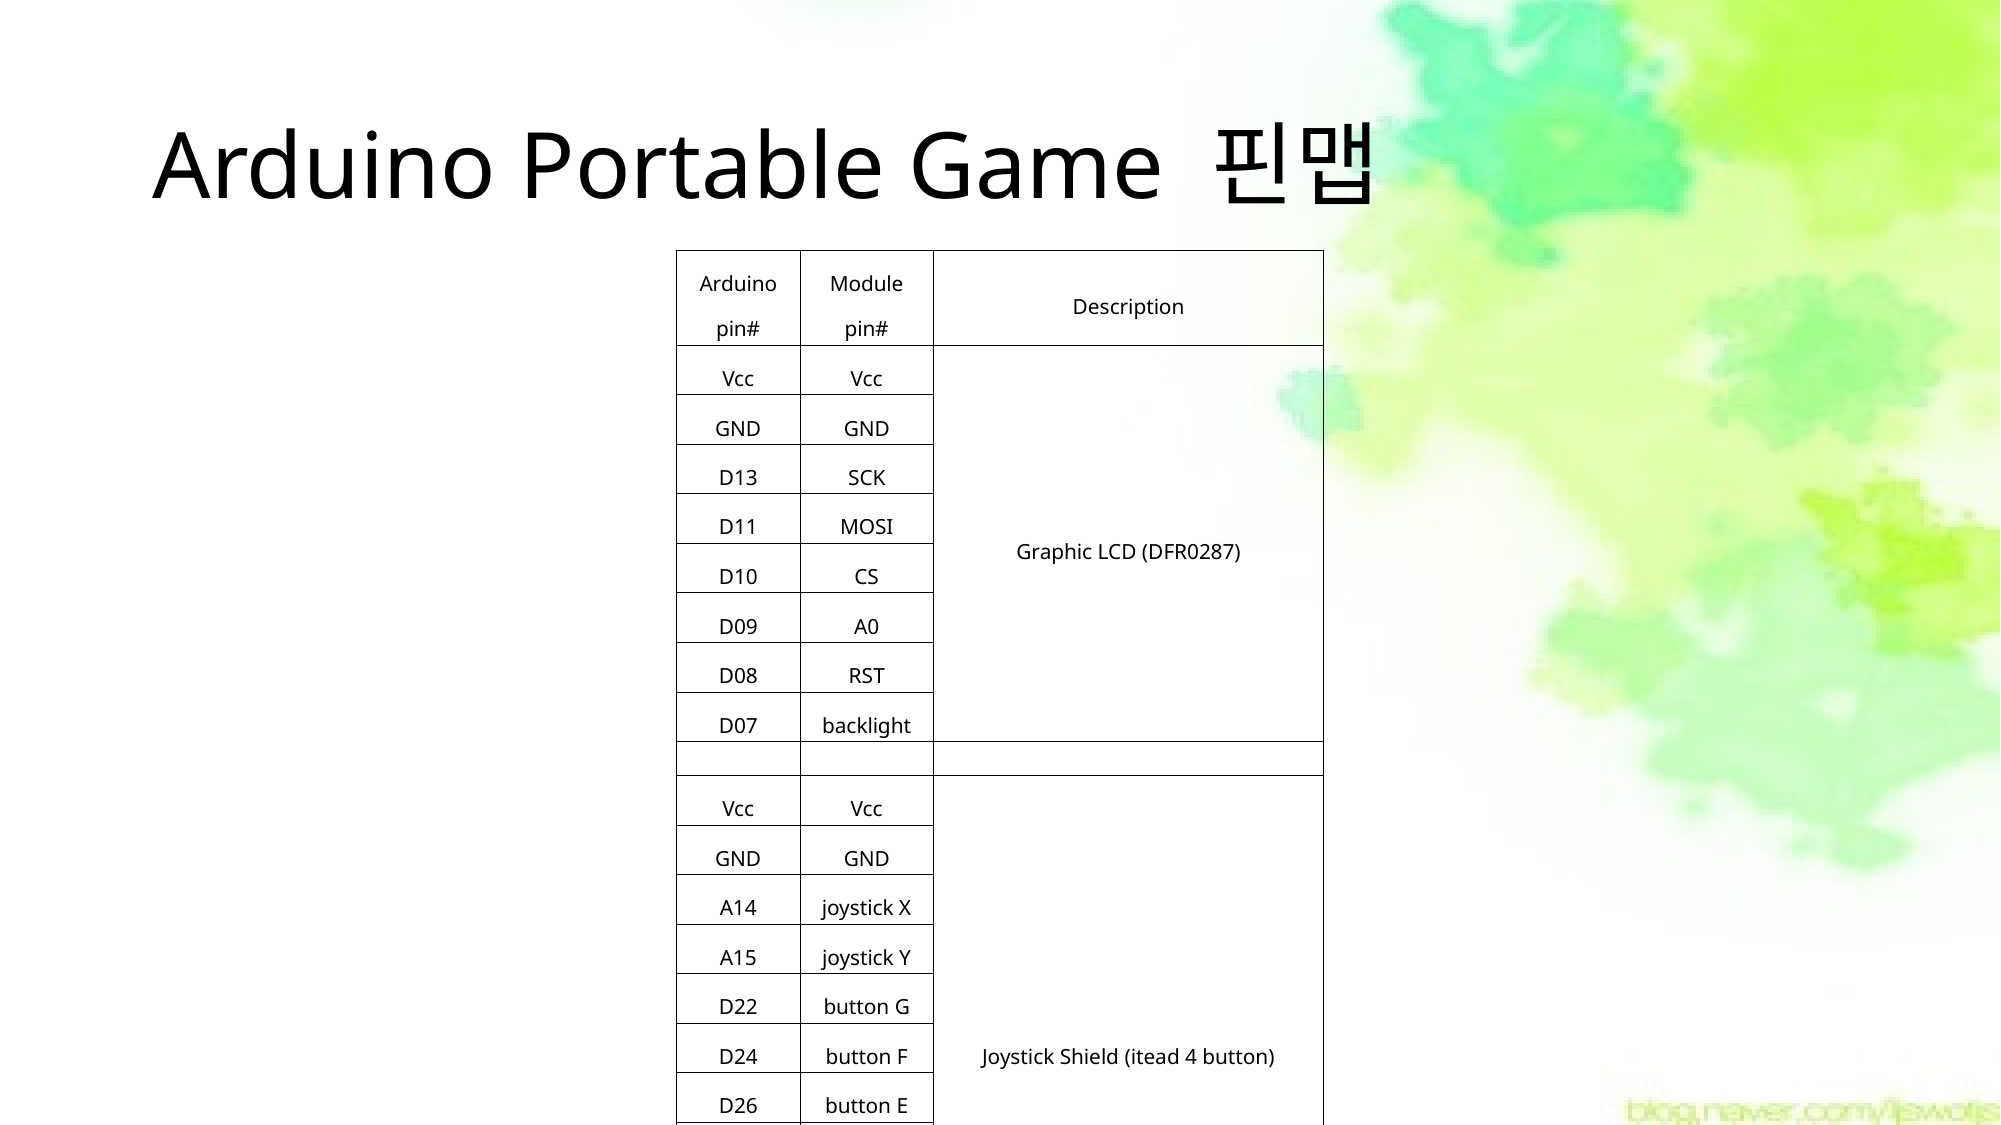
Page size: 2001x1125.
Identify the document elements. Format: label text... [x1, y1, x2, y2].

picture [0, 0, 2001, 1125]
table_cell D11 [677, 494, 800, 543]
table_cell A0 [801, 593, 933, 642]
table_cell Vcc [801, 776, 933, 825]
table_cell [801, 742, 933, 775]
table_cell D22 [677, 974, 800, 1023]
table_cell D08 [677, 643, 800, 692]
table_cell GND [801, 395, 933, 444]
table_cell [934, 742, 1323, 775]
table_cell A15 [677, 925, 800, 973]
table_header Description [934, 251, 1323, 345]
table_header Arduino pin# [677, 251, 800, 345]
table_cell D07 [677, 693, 800, 741]
table_cell button E [801, 1073, 933, 1122]
table_cell MOSI [801, 494, 933, 543]
table_cell [677, 742, 800, 775]
table_cell SCK [801, 445, 933, 493]
table_cell backlight [801, 693, 933, 741]
table_cell button G [801, 974, 933, 1023]
table_cell GND [677, 826, 800, 874]
table_cell D24 [677, 1024, 800, 1072]
table_cell D09 [677, 593, 800, 642]
table_cell joystick Y [801, 925, 933, 973]
table_cell CS [801, 544, 933, 592]
title Arduino Portable Game 핀맵 [137, 59, 1863, 278]
table_cell A14 [677, 875, 800, 924]
table_cell Vcc [801, 346, 933, 394]
table_cell GND [801, 826, 933, 874]
table_cell RST [801, 643, 933, 692]
table_cell button F [801, 1024, 933, 1072]
table_cell D10 [677, 544, 800, 592]
table_cell joystick X [801, 875, 933, 924]
table_cell Vcc [677, 776, 800, 825]
table_cell Graphic LCD (DFR0287) [934, 346, 1323, 741]
table_cell Joystick Shield (itead 4 button) [934, 776, 1323, 1125]
table_cell Vcc [677, 346, 800, 394]
table_cell D13 [677, 445, 800, 493]
table_cell GND [677, 395, 800, 444]
table_header Module pin# [801, 251, 933, 345]
table_cell D26 [677, 1073, 800, 1122]
